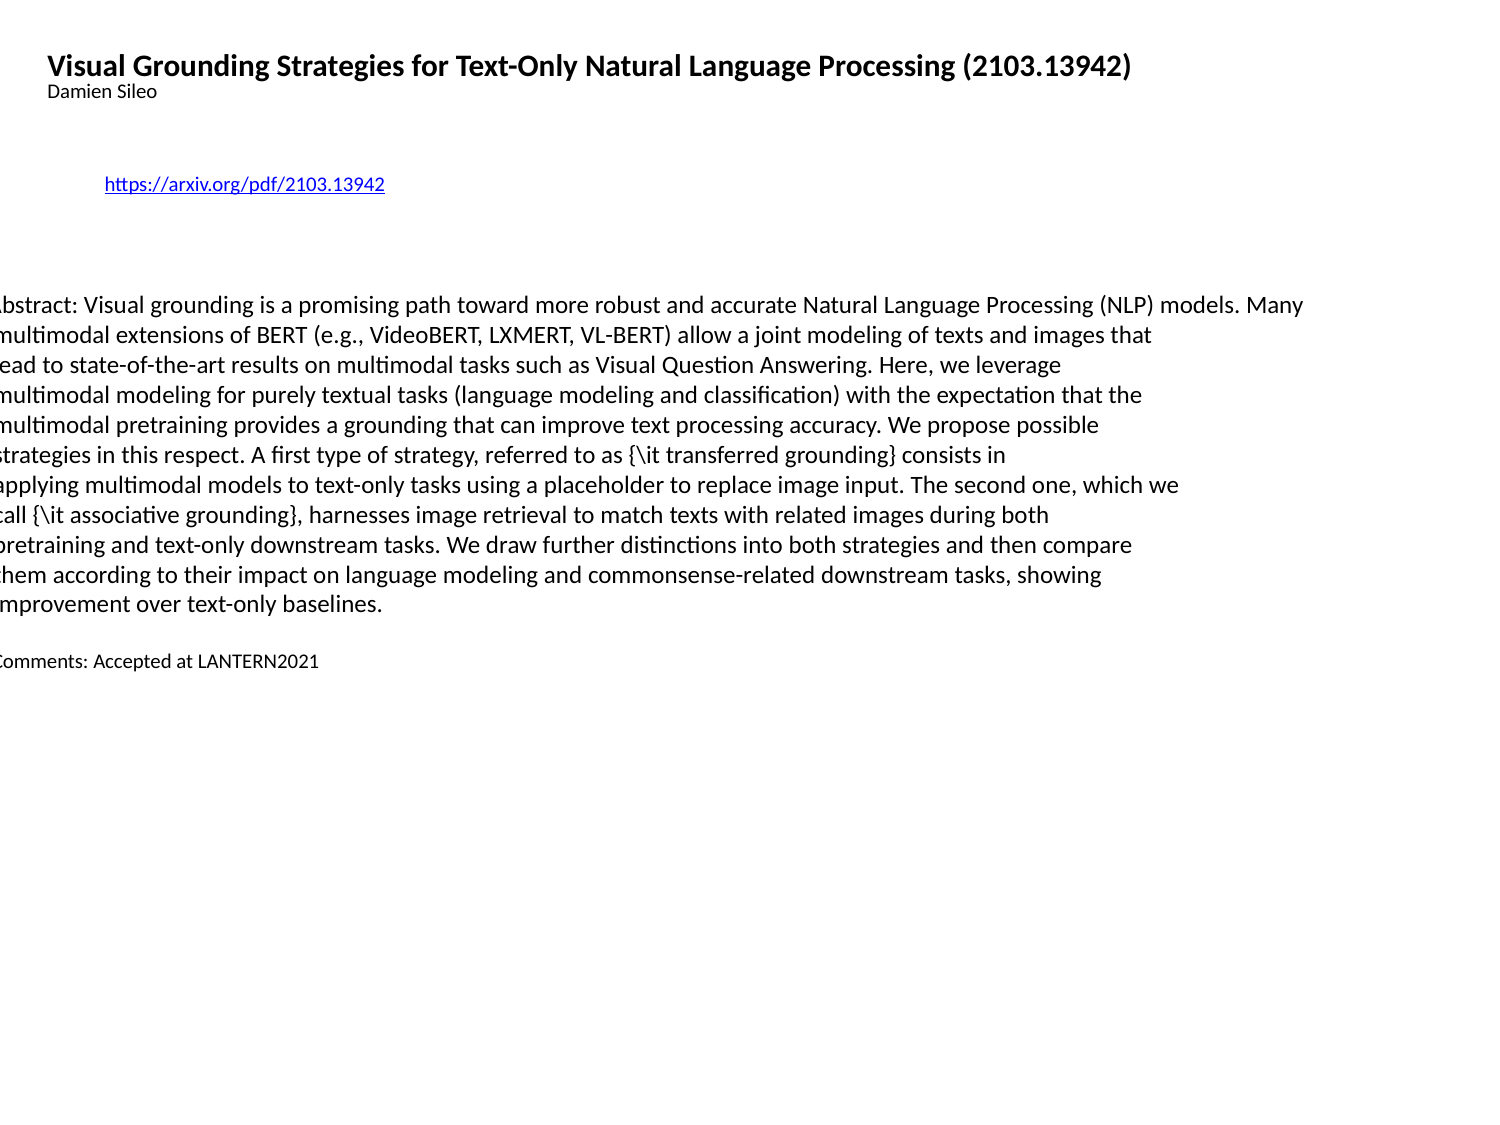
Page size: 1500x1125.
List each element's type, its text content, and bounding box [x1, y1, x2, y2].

text_box https://arxiv.org/pdf/2103.13942 [89, 118, 401, 203]
text_box Abstract: Visual grounding is a promising path toward more robust and accurate Natural Language Processing (NLP) models. Many multimodal extensions of BERT (e.g., VideoBERT, LXMERT, VL-BERT) allow a joint modeling of texts and images that lead to state-of-the-art results on multimodal tasks such as Visual Question Answering. Here, we leverage multimodal modeling for purely textual tasks (language modeling and classification) with the expectation that the multimodal pretraining provides a grounding that can improve text processing accuracy. We propose possible strategies in this respect. A first type of strategy, referred to as {\it transferred grounding} consists in applying multimodal models to text-only tasks using a placeholder to replace image input. The second one, which we call {\it associative grounding}, harnesses image retrieval to match texts with related images during both pretraining and text-only downstream tasks. We draw further distinctions into both strategies and then compare them according to their impact on language modeling and commonsense-related downstream tasks, showing improvement over text-only baselines. Comments: Accepted at LANTERN2021 [0, 236, 1327, 681]
text_box Visual Grounding Strategies for Text-Only Natural Language Processing (2103.13942) Damien Sileo [32, 0, 1149, 110]
